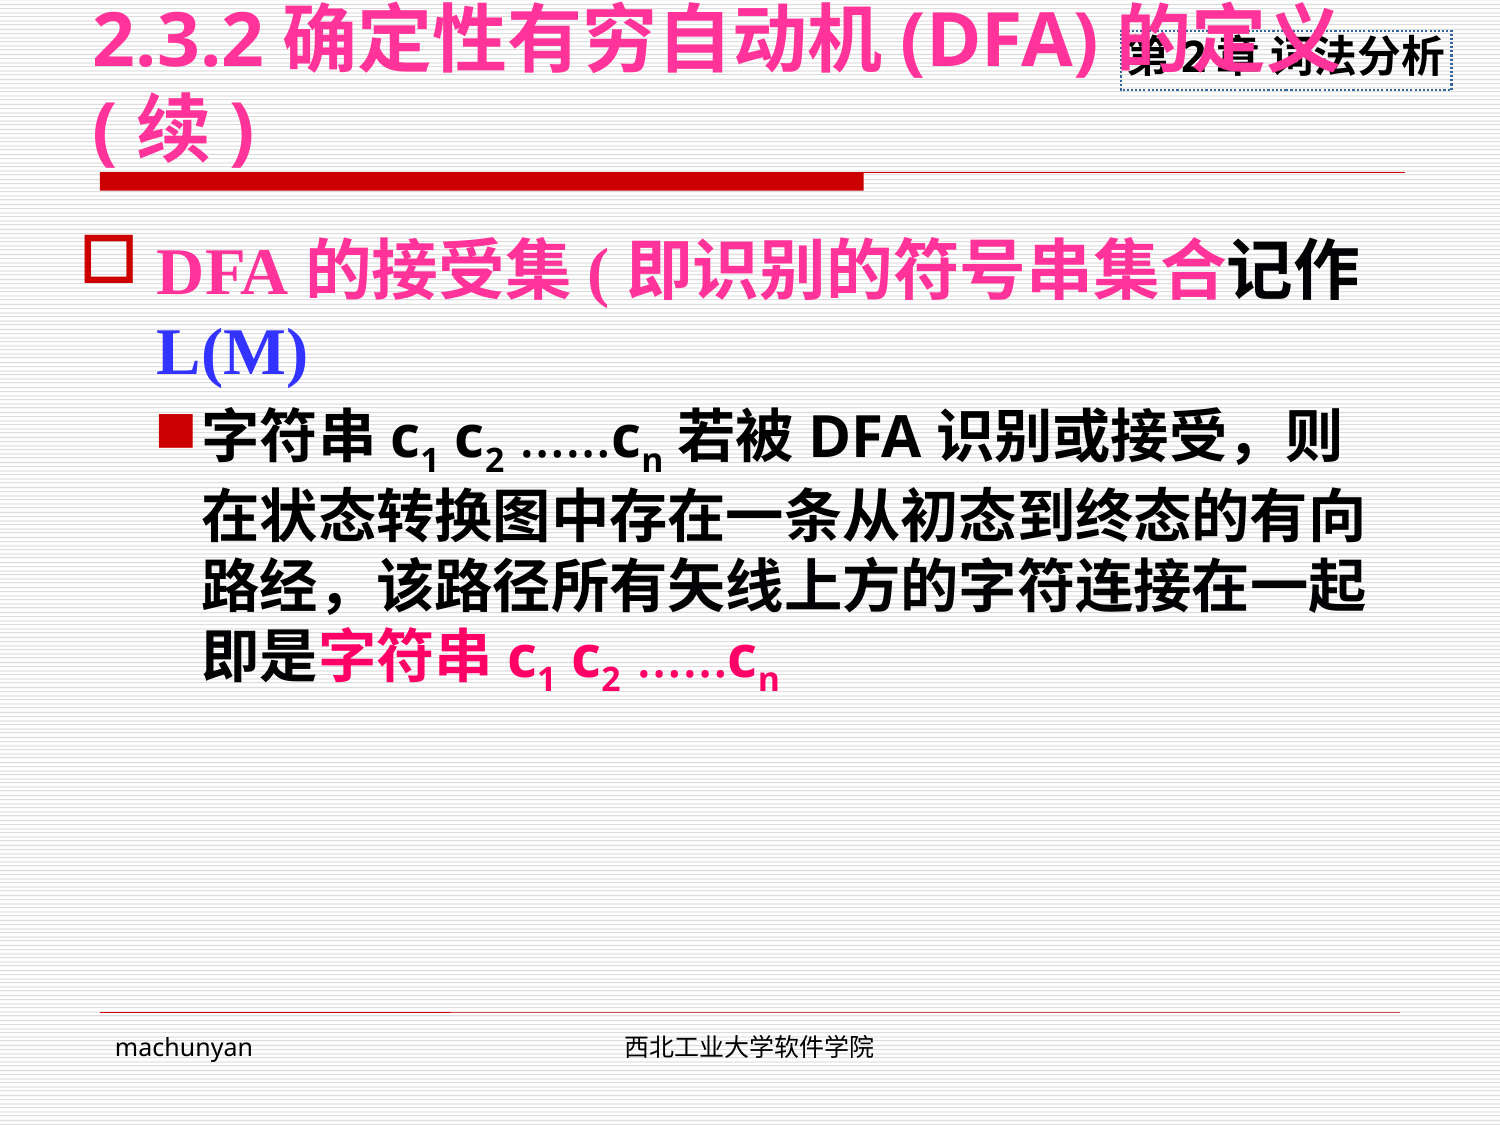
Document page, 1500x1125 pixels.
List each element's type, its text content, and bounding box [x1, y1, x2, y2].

picture [864, 180, 1500, 184]
slide_number machunyan [99, 1024, 426, 1103]
title 2.3.2确定性有穷自动机(DFA)的定义(续) [77, 44, 1500, 180]
list DFA的接受集(即识别的符号串集合记作L(M) 字符串c1 c2 ……cn若被DFA识别或接受，则在状态转换图中存在一条从初态到终态的有向路经，该路径所有矢线上方的字符连接在一起即是字符串c1 c2 ……cn [64, 219, 1400, 752]
slide_number [1074, 1024, 1401, 1103]
footer 西北工业大学软件学院 [512, 1024, 988, 1103]
picture [0, 0, 1500, 1125]
text_box [76, 184, 1500, 279]
